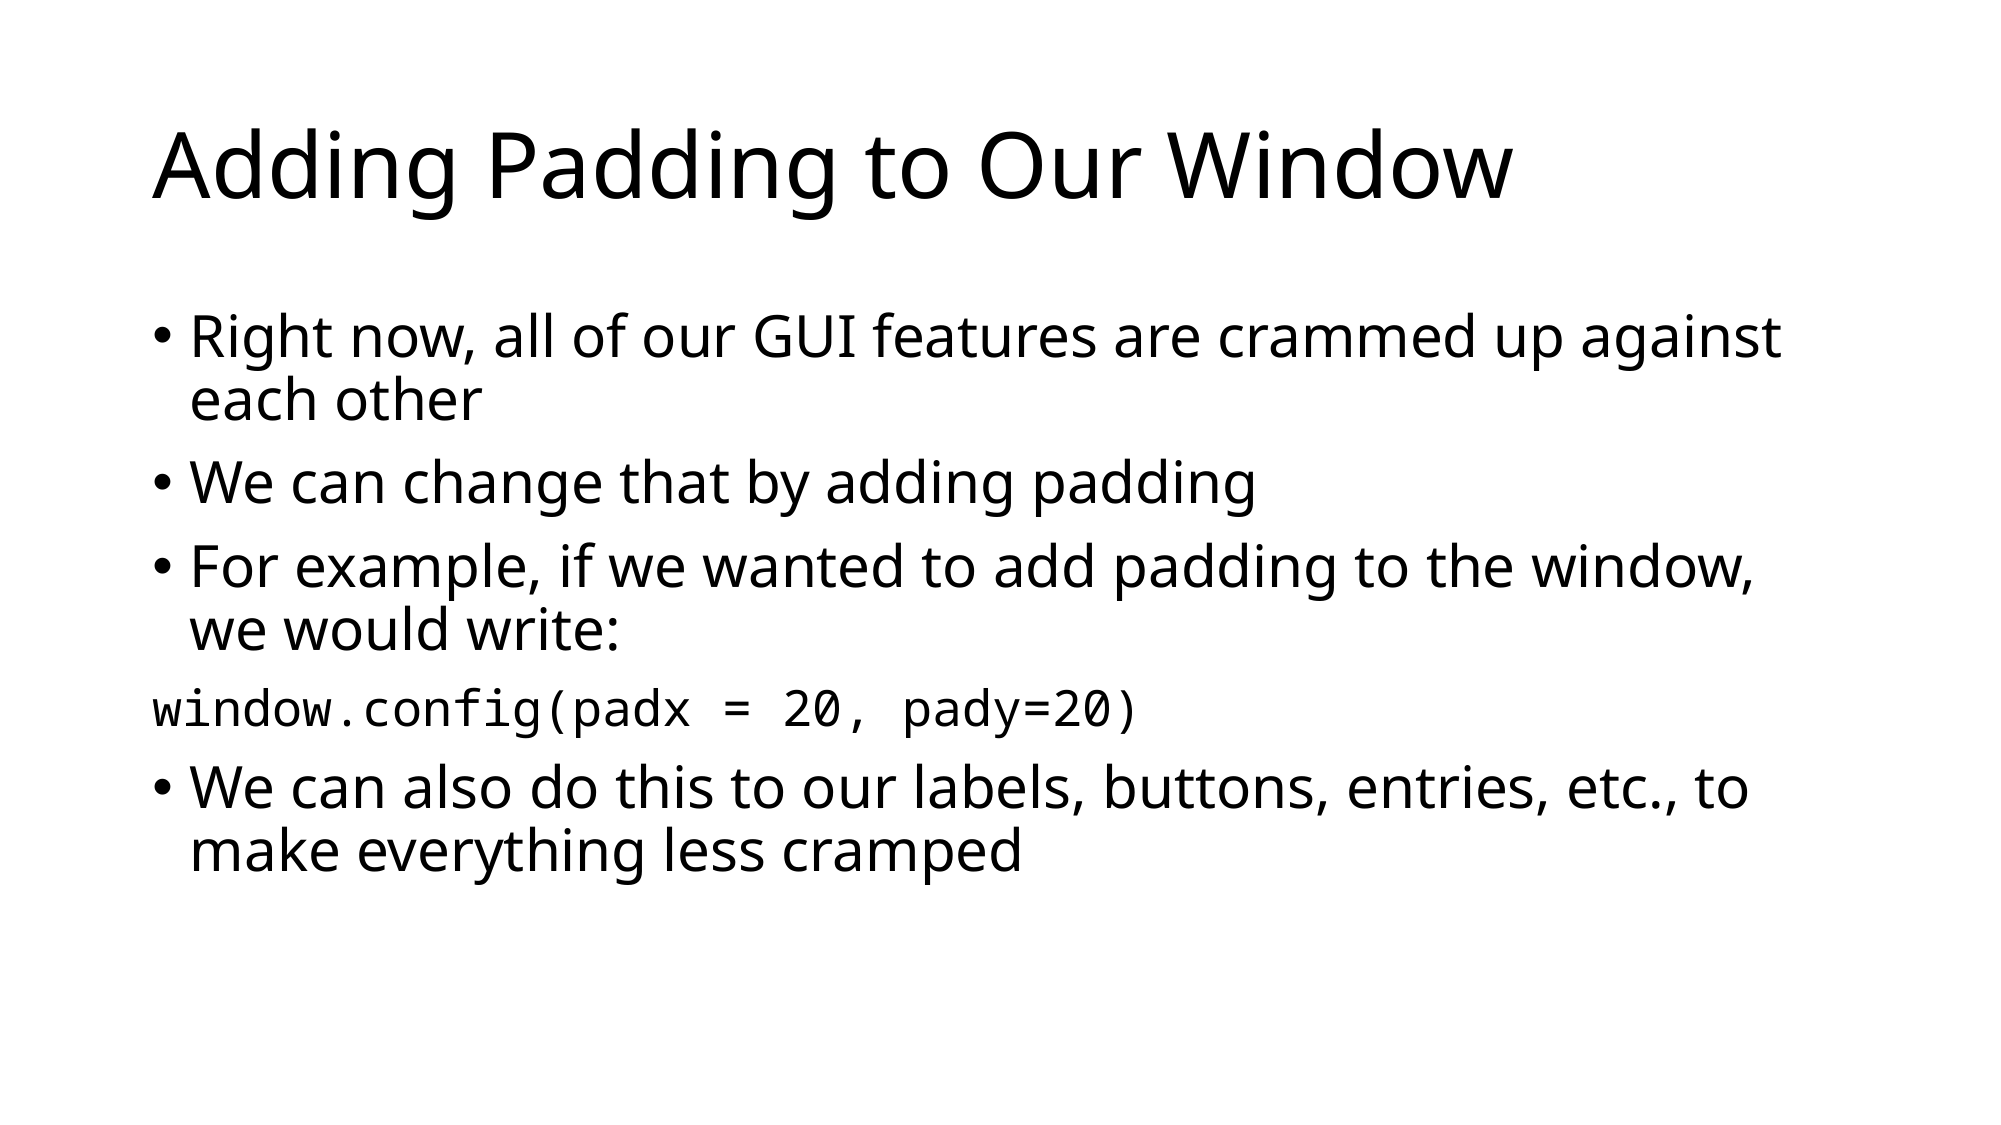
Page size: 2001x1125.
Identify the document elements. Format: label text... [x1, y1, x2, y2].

list Right now, all of our GUI features are crammed up against each other We can change that by adding padding For example, if we wanted to add padding to the window, we would write: window.config(padx = 20, pady=20) We can also do this to our labels, buttons, entries, etc., to make everything less cramped [137, 299, 1863, 1014]
title Adding Padding to Our Window [137, 59, 1863, 278]
